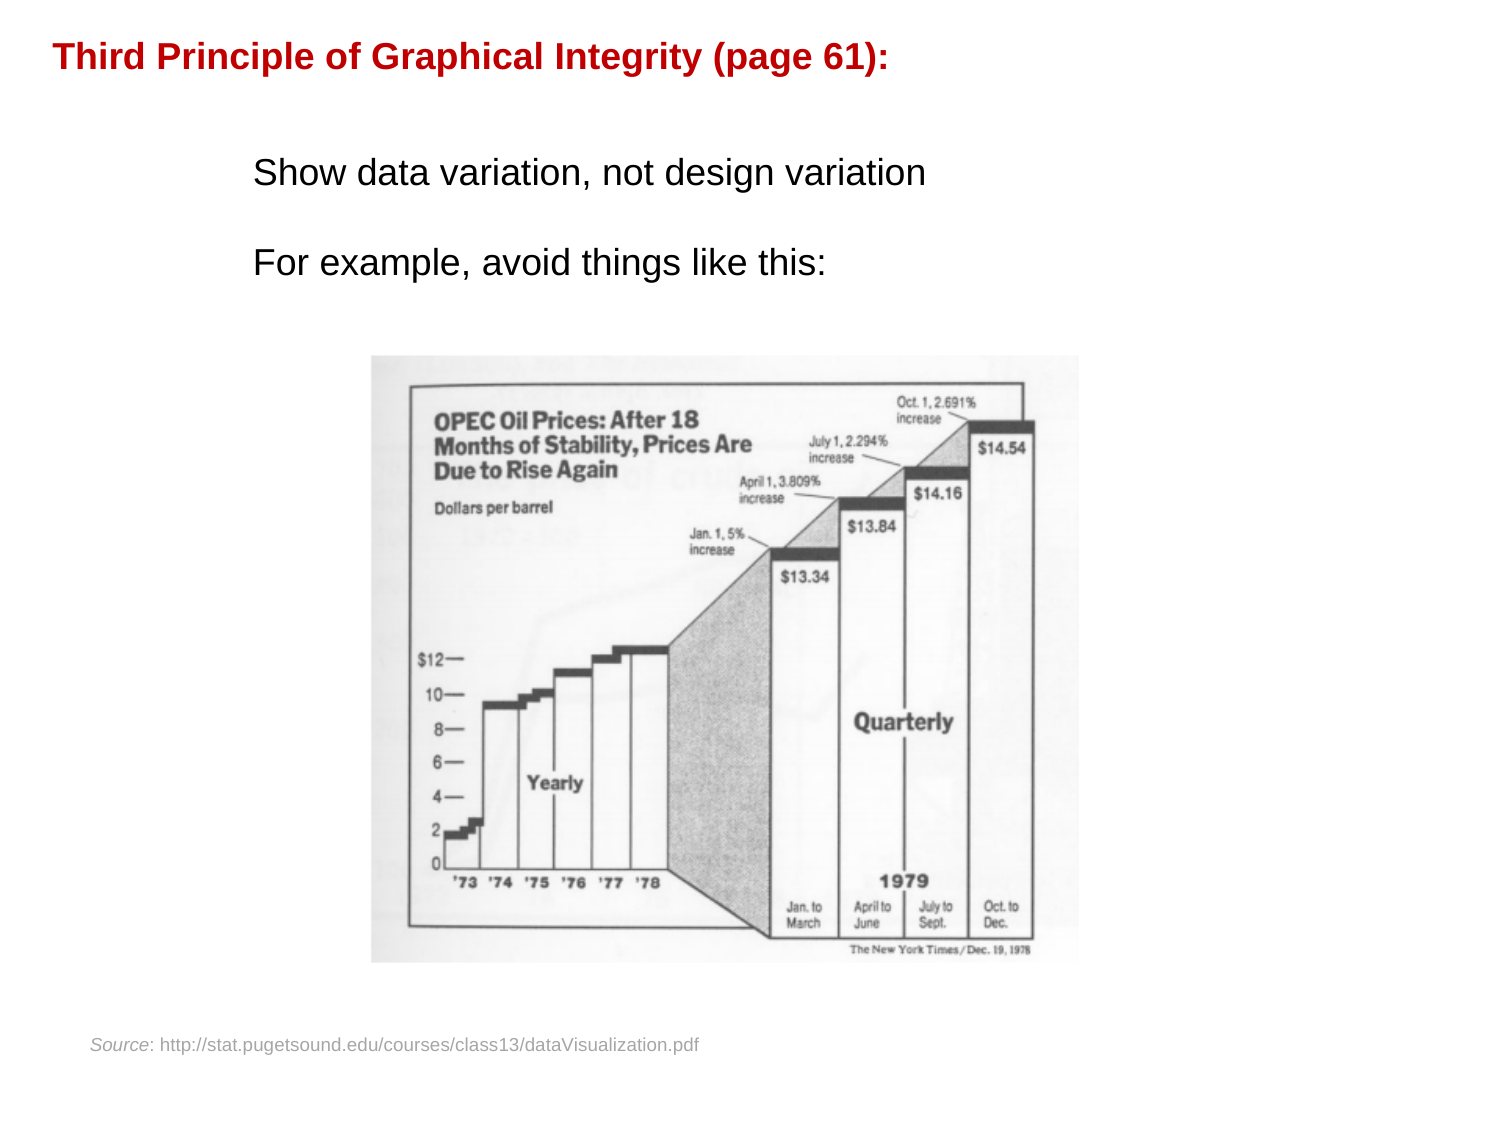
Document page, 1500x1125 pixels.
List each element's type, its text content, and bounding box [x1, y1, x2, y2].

text_box Source: http://stat.pugetsound.edu/courses/class13/dataVisualization.pdf [74, 1025, 1488, 1063]
text_box Third Principle of Graphical Integrity (page 61): [37, 24, 1413, 85]
text_box Show data variation, not design variation For example, avoid things like this: [88, 95, 1414, 290]
picture [337, 337, 1079, 988]
